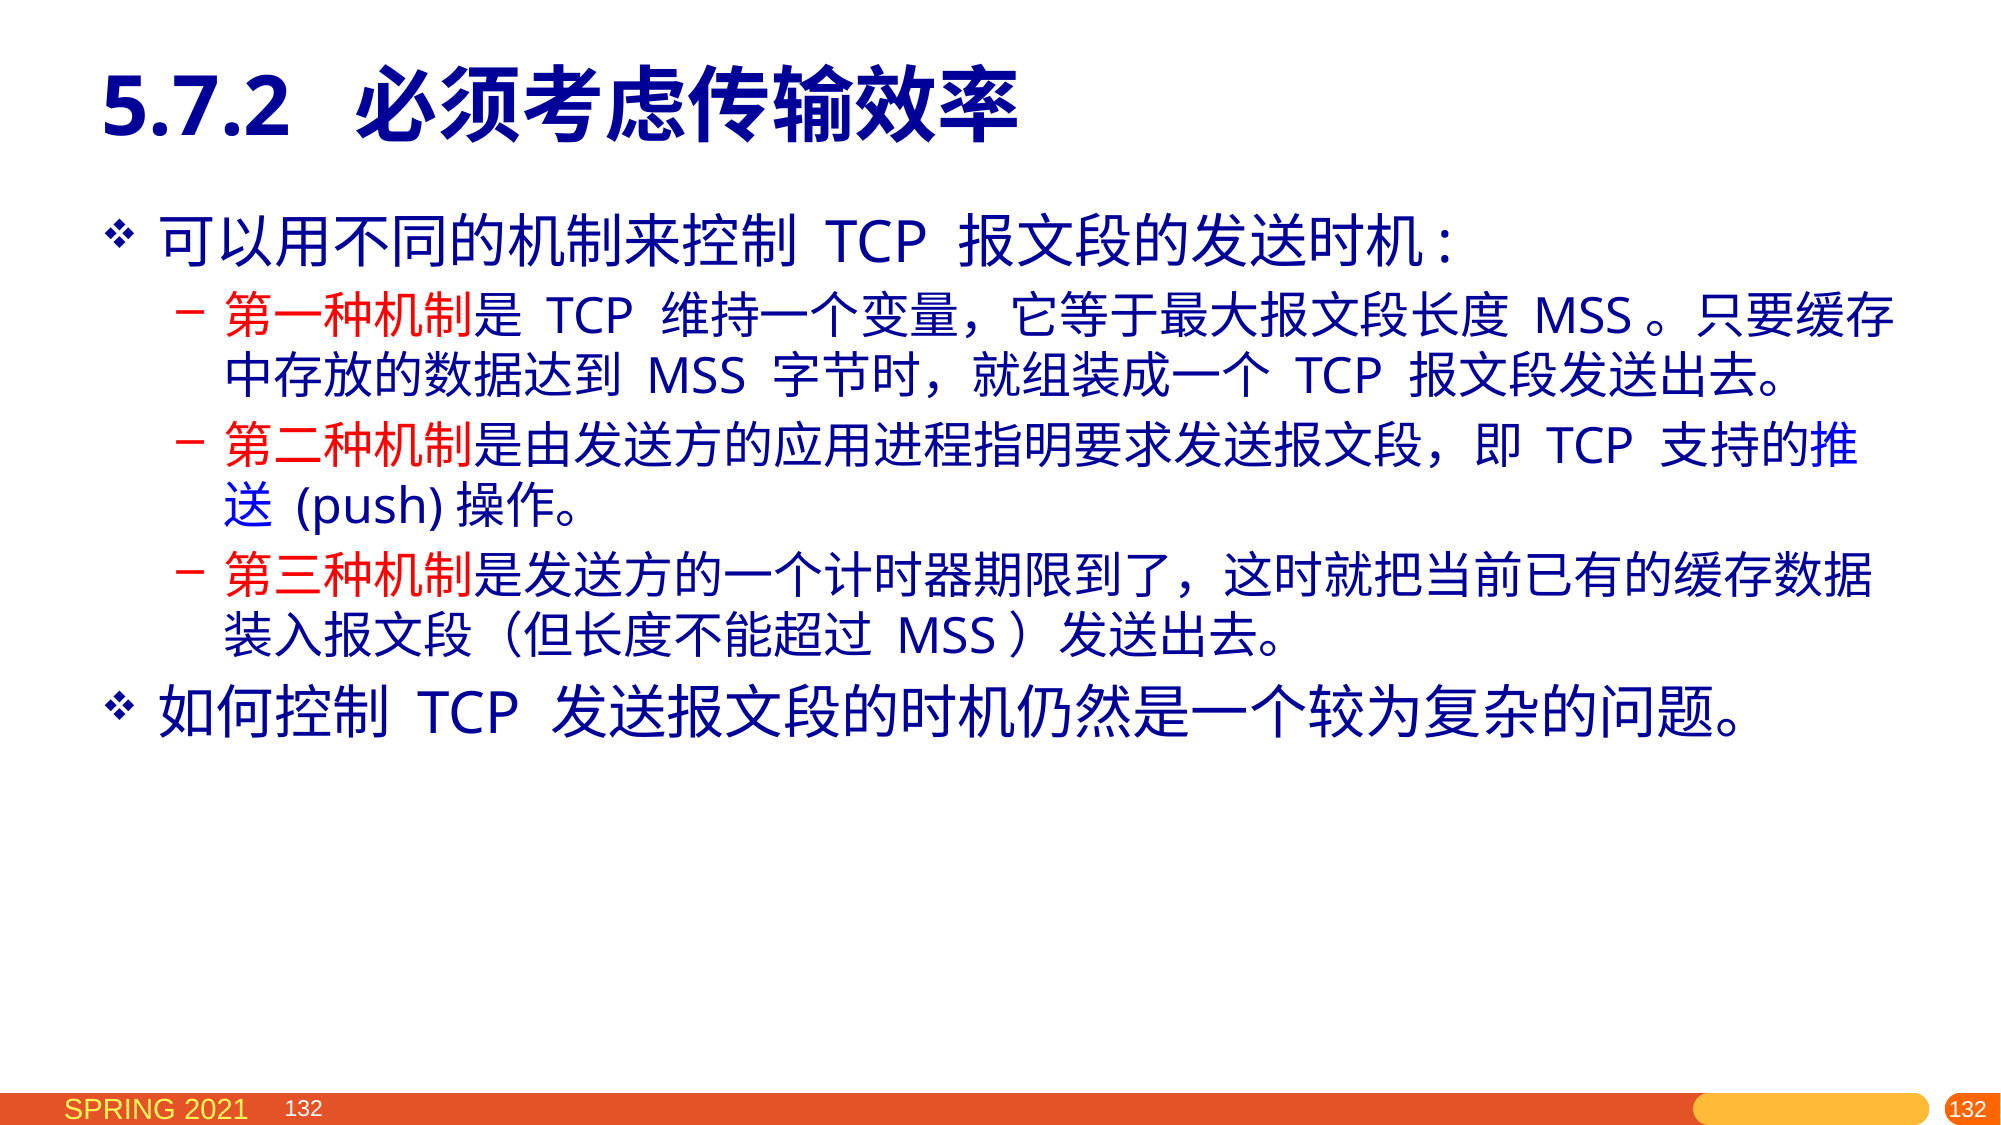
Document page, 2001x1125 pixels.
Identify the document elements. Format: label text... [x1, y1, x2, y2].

list 可以用不同的机制来控制 TCP 报文段的发送时机: 第一种机制是 TCP 维持一个变量，它等于最大报文段长度 MSS。只要缓存中存放的数据达到 MSS 字节时，就组装成一个 TCP 报文段发送出去。 第二种机制是由发送方的应用进程指明要求发送报文段，即 TCP 支持的推送 (push)操作。 第三种机制是发送方的一个计时器期限到了，这时就把当前已有的缓存数据装入报文段（但长度不能超过 MSS）发送出去。 如何控制 TCP 发送报文段的时机仍然是一个较为复杂的问题。 [86, 196, 1914, 1035]
title 5.7.2 必须考虑传输效率 [86, 42, 1914, 161]
